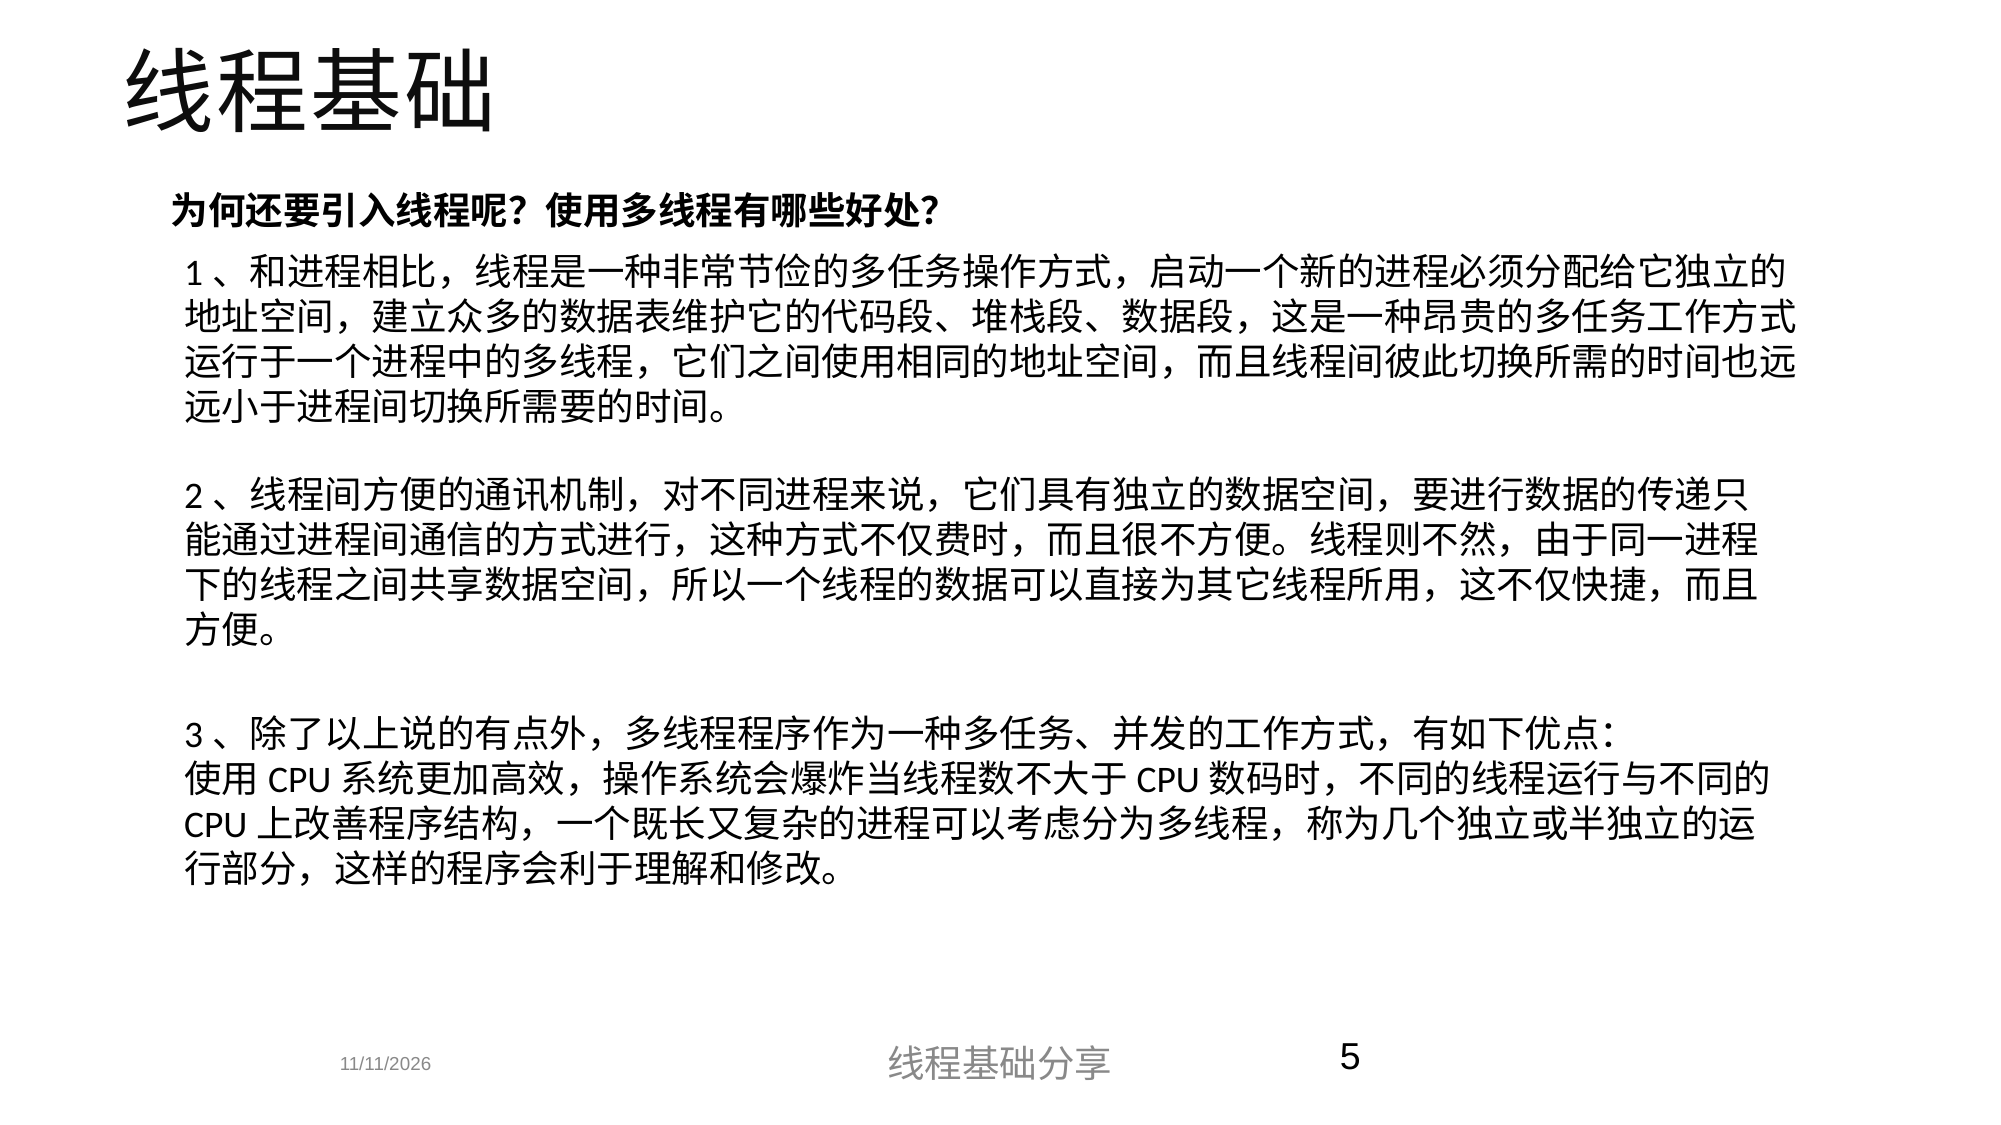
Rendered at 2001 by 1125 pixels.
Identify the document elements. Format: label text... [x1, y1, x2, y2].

text_box 3、除了以上说的有点外，多线程程序作为一种多任务、并发的工作方式，有如下优点： 使用CPU系统更加高效，操作系统会爆炸当线程数不大于CPU数码时，不同的线程运行与不同的CPU上改善程序结构，一个既长又复杂的进程可以考虑分为多线程，称为几个独立或半独立的运行部分，这样的程序会利于理解和修改。 [169, 702, 1806, 943]
text_box 线程基础分享 [762, 1024, 1238, 1100]
text_box 为何还要引入线程呢？使用多线程有哪些好处？ [155, 180, 1334, 240]
title 线程基础 [107, 28, 1346, 169]
text_box [324, 1024, 675, 1100]
text_box 1、和进程相比，线程是一种非常节俭的多任务操作方式，启动一个新的进程必须分配给它独立的地址空间，建立众多的数据表维护它的代码段、堆栈段、数据段，这是一种昂贵的多任务工作方式 运行于一个进程中的多线程，它们之间使用相同的地址空间，而且线程间彼此切换所需的时间也远远小于进程间切换所需要的时间。 [169, 240, 1821, 436]
text_box [1325, 1024, 1675, 1100]
text_box 2、线程间方便的通讯机制，对不同进程来说，它们具有独立的数据空间，要进行数据的传递只能通过进程间通信的方式进行，这种方式不仅费时，而且很不方便。线程则不然，由于同一进程下的线程之间共享数据空间，所以一个线程的数据可以直接为其它线程所用，这不仅快捷，而且方便。 [169, 464, 1775, 659]
